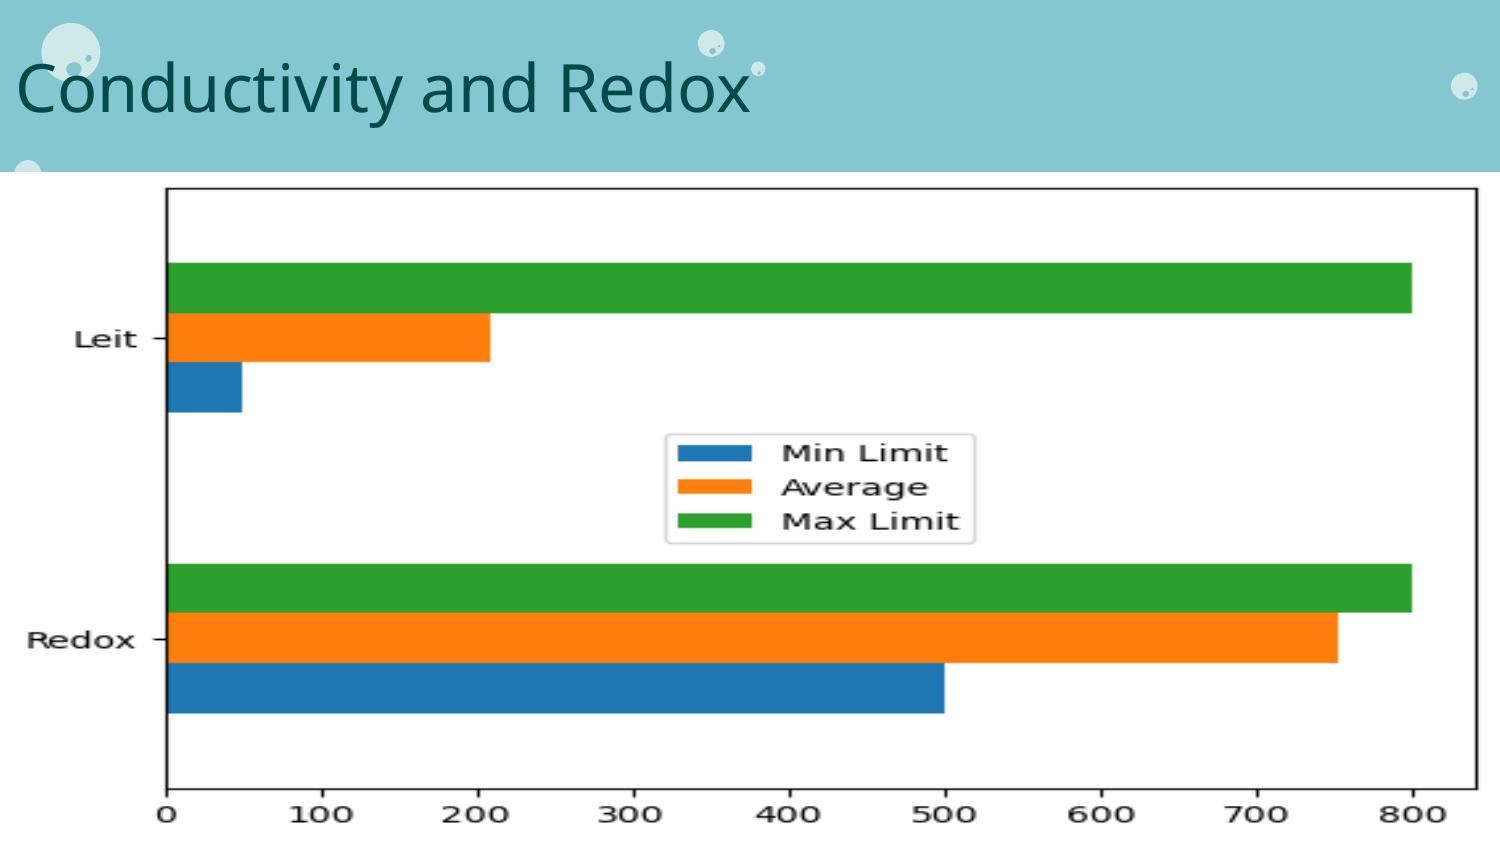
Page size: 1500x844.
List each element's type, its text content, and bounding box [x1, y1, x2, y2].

title Conductivity and Redox [0, 0, 1500, 171]
picture [0, 171, 1500, 844]
